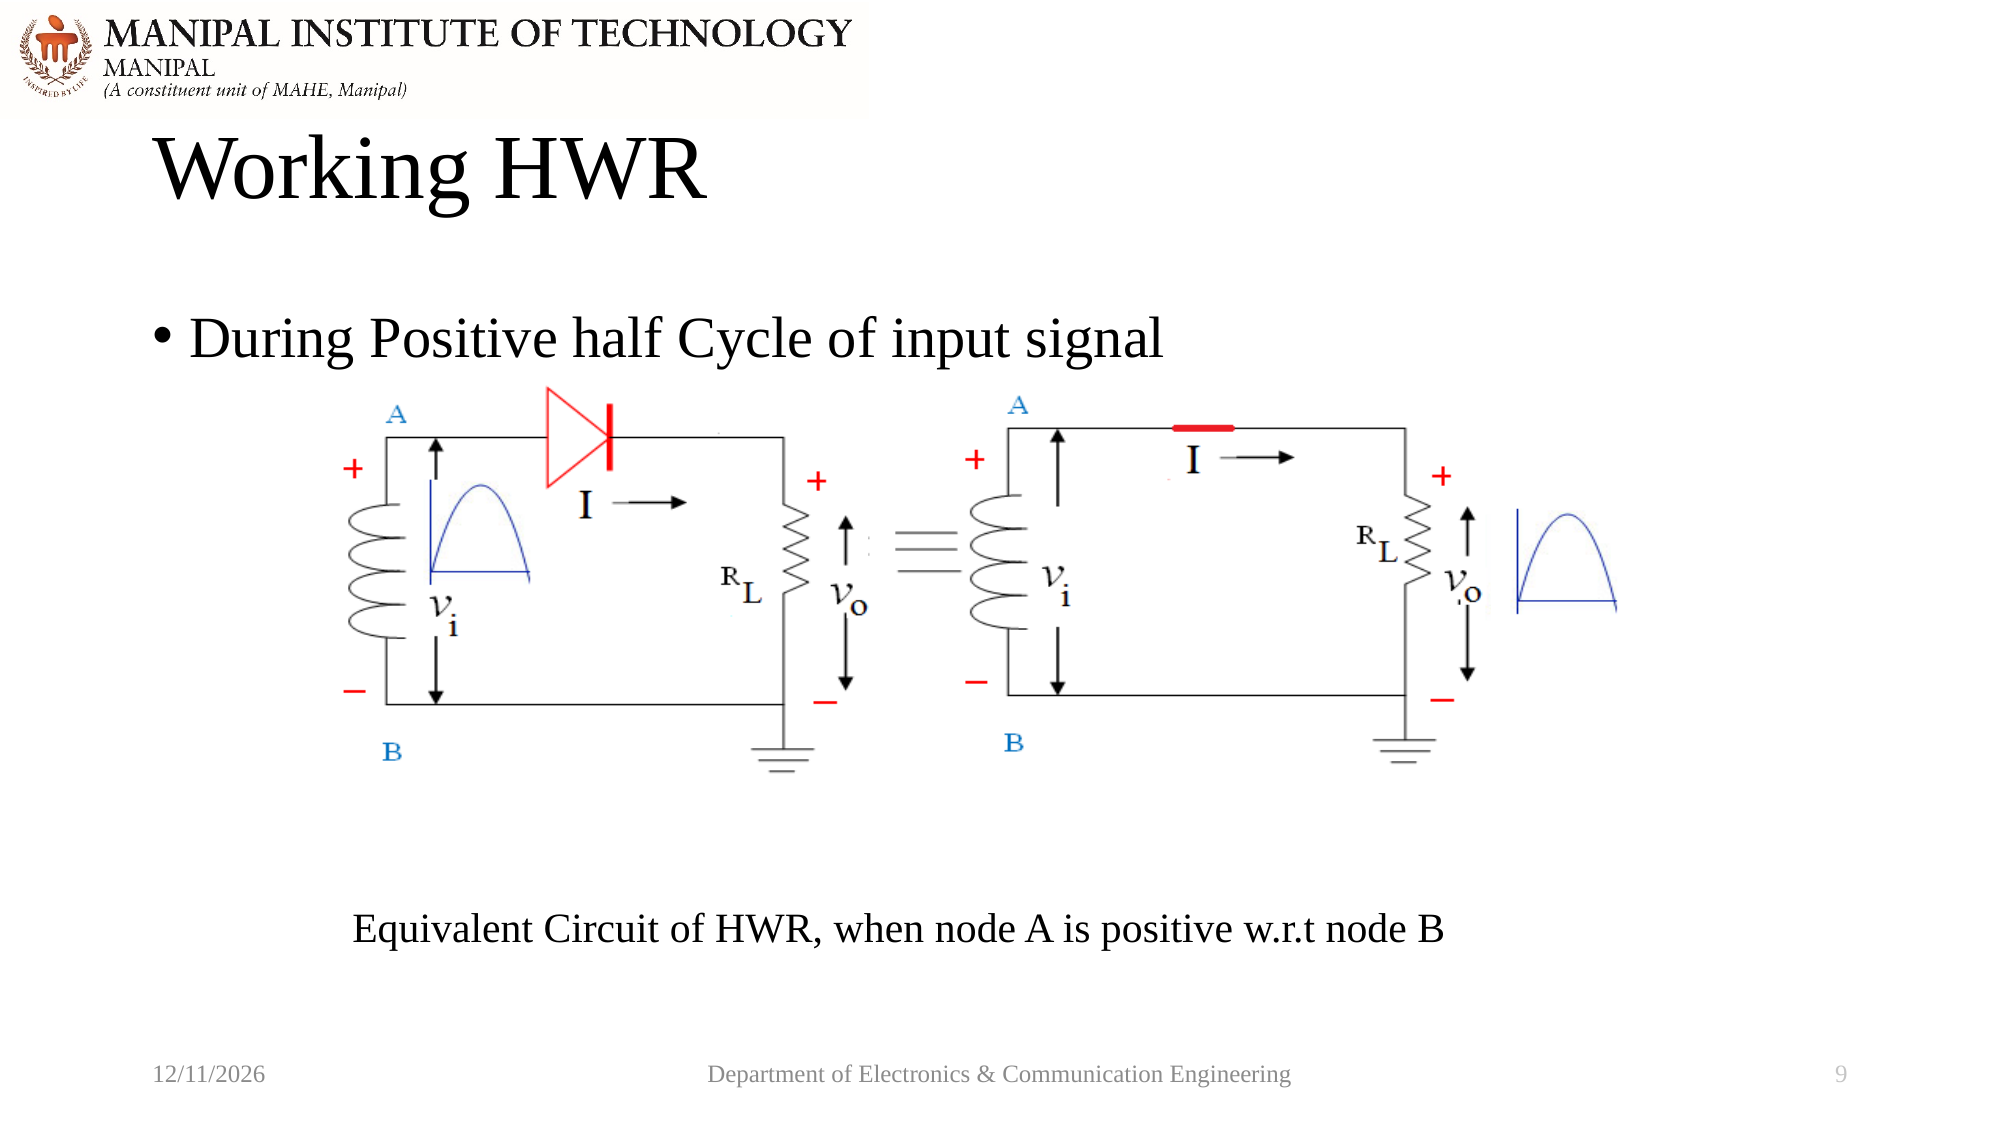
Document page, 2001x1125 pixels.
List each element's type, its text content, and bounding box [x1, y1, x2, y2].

list During Positive half Cycle of input signal [137, 299, 1863, 1014]
title Working HWR [137, 59, 1863, 278]
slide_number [137, 1042, 588, 1103]
picture [0, 2, 869, 119]
slide_number 9 [1412, 1042, 1863, 1103]
footer Department of Electronics & Communication Engineering [662, 1042, 1338, 1103]
picture [895, 378, 1491, 778]
text_box Equivalent Circuit of HWR, when node A is positive w.r.t node B [337, 893, 1725, 959]
picture [322, 383, 870, 783]
picture [1509, 372, 1625, 772]
